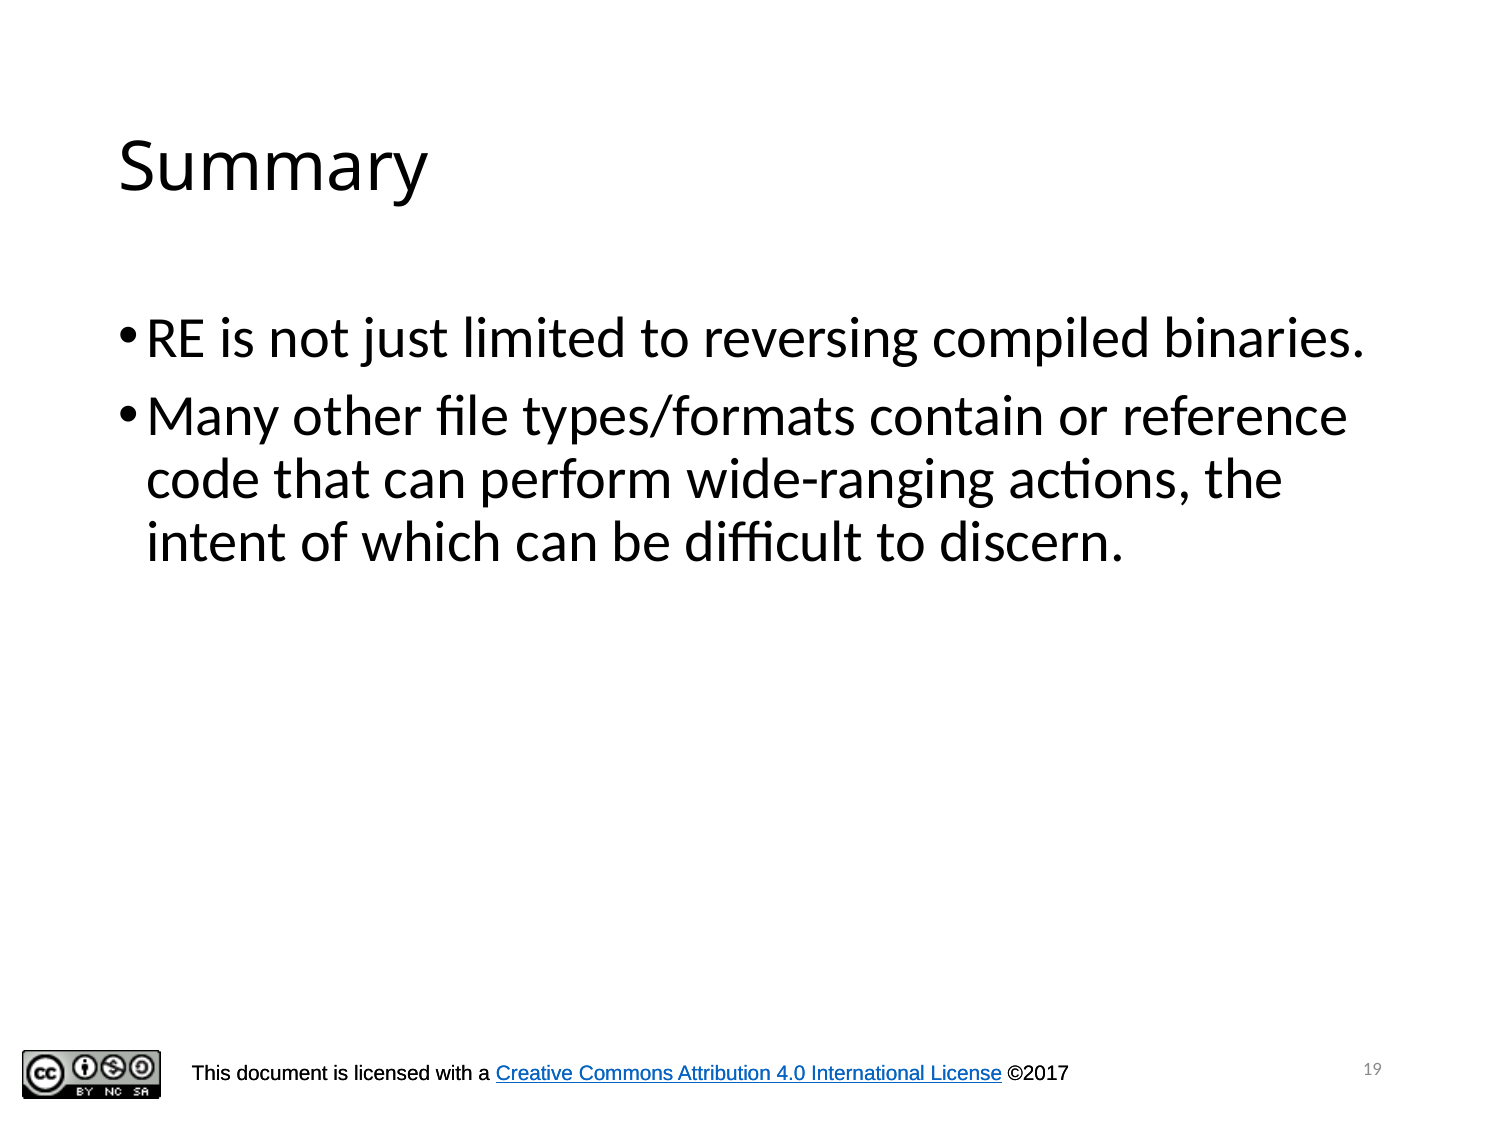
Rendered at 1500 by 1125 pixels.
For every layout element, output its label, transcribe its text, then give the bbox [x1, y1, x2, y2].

title Summary [102, 59, 1398, 278]
picture [22, 1050, 161, 1099]
list RE is not just limited to reversing compiled binaries. Many other file types/formats contain or reference code that can perform wide-ranging actions, the intent of which can be difficult to discern. [102, 299, 1398, 1014]
slide_number 19 [1315, 1038, 1397, 1099]
